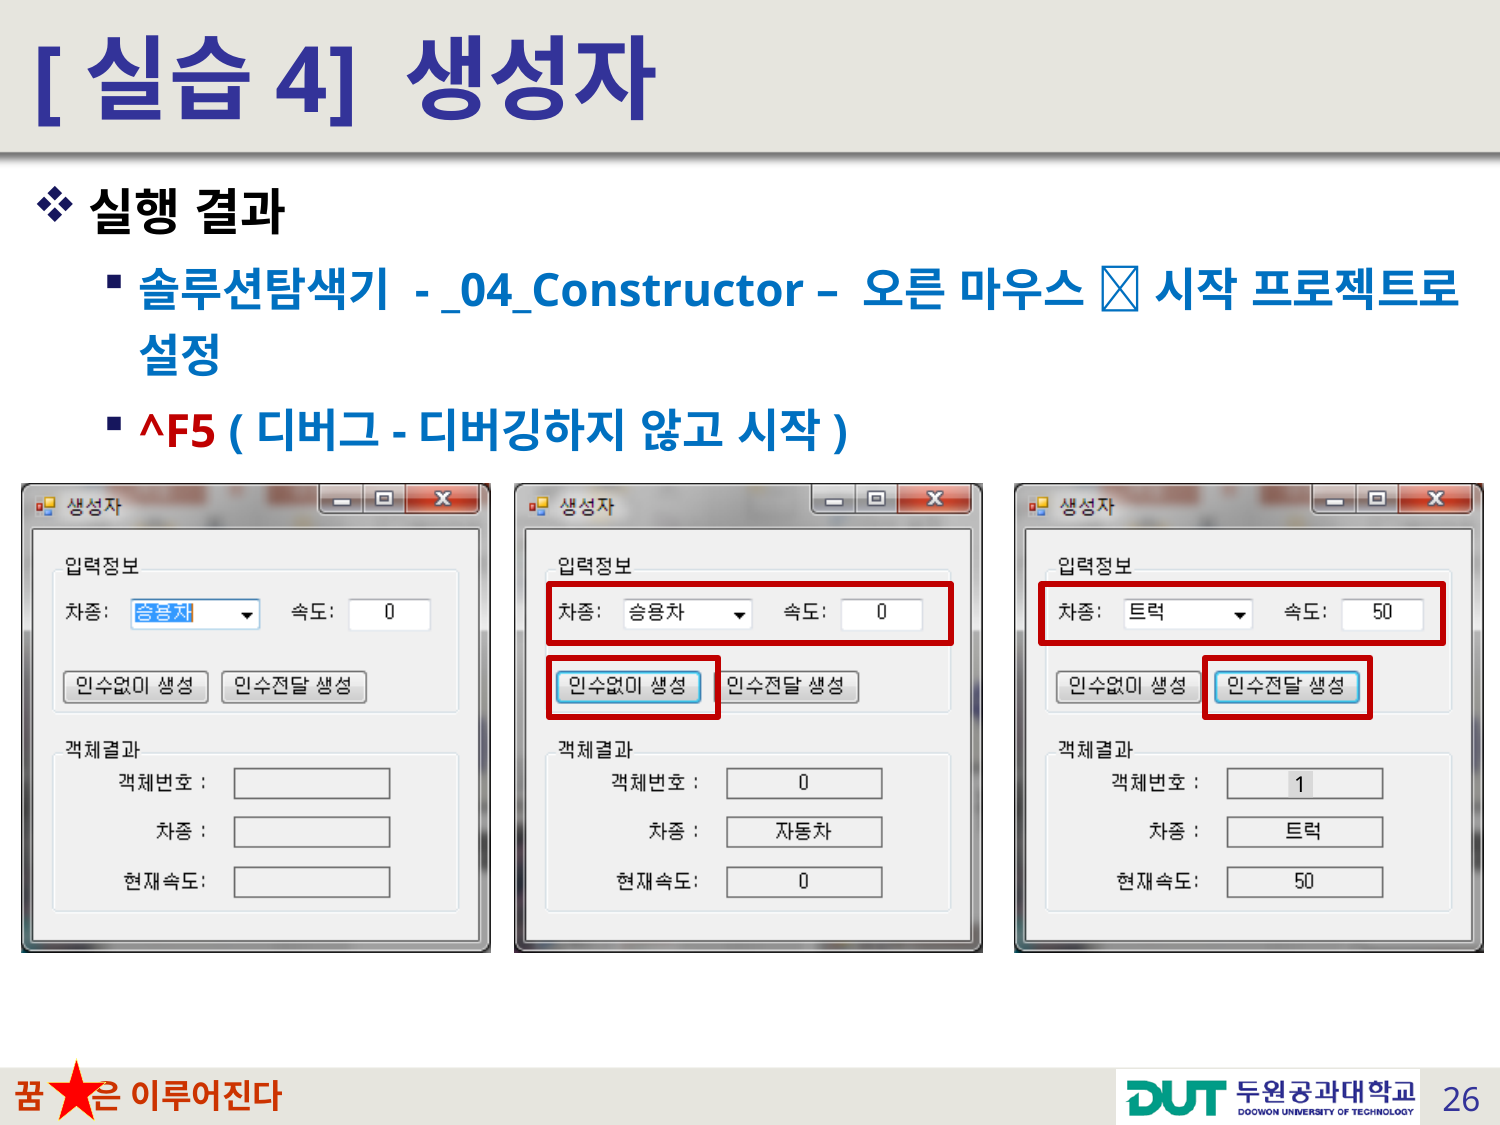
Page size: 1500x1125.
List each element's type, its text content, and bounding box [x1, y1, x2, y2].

title [실습4] 생성자 [17, 8, 1483, 142]
picture [1014, 483, 1484, 953]
picture [0, 0, 1500, 173]
picture [100, 1085, 113, 1090]
picture [21, 483, 491, 953]
list 실행 결과 솔루션탐색기 - _04_Constructor – 오른 마우스  시작 프로젝트로 설정 ^F5 (디버그-디버깅하지 않고 시작) [17, 160, 1487, 1067]
picture [0, 1066, 1500, 1125]
picture [513, 483, 983, 953]
